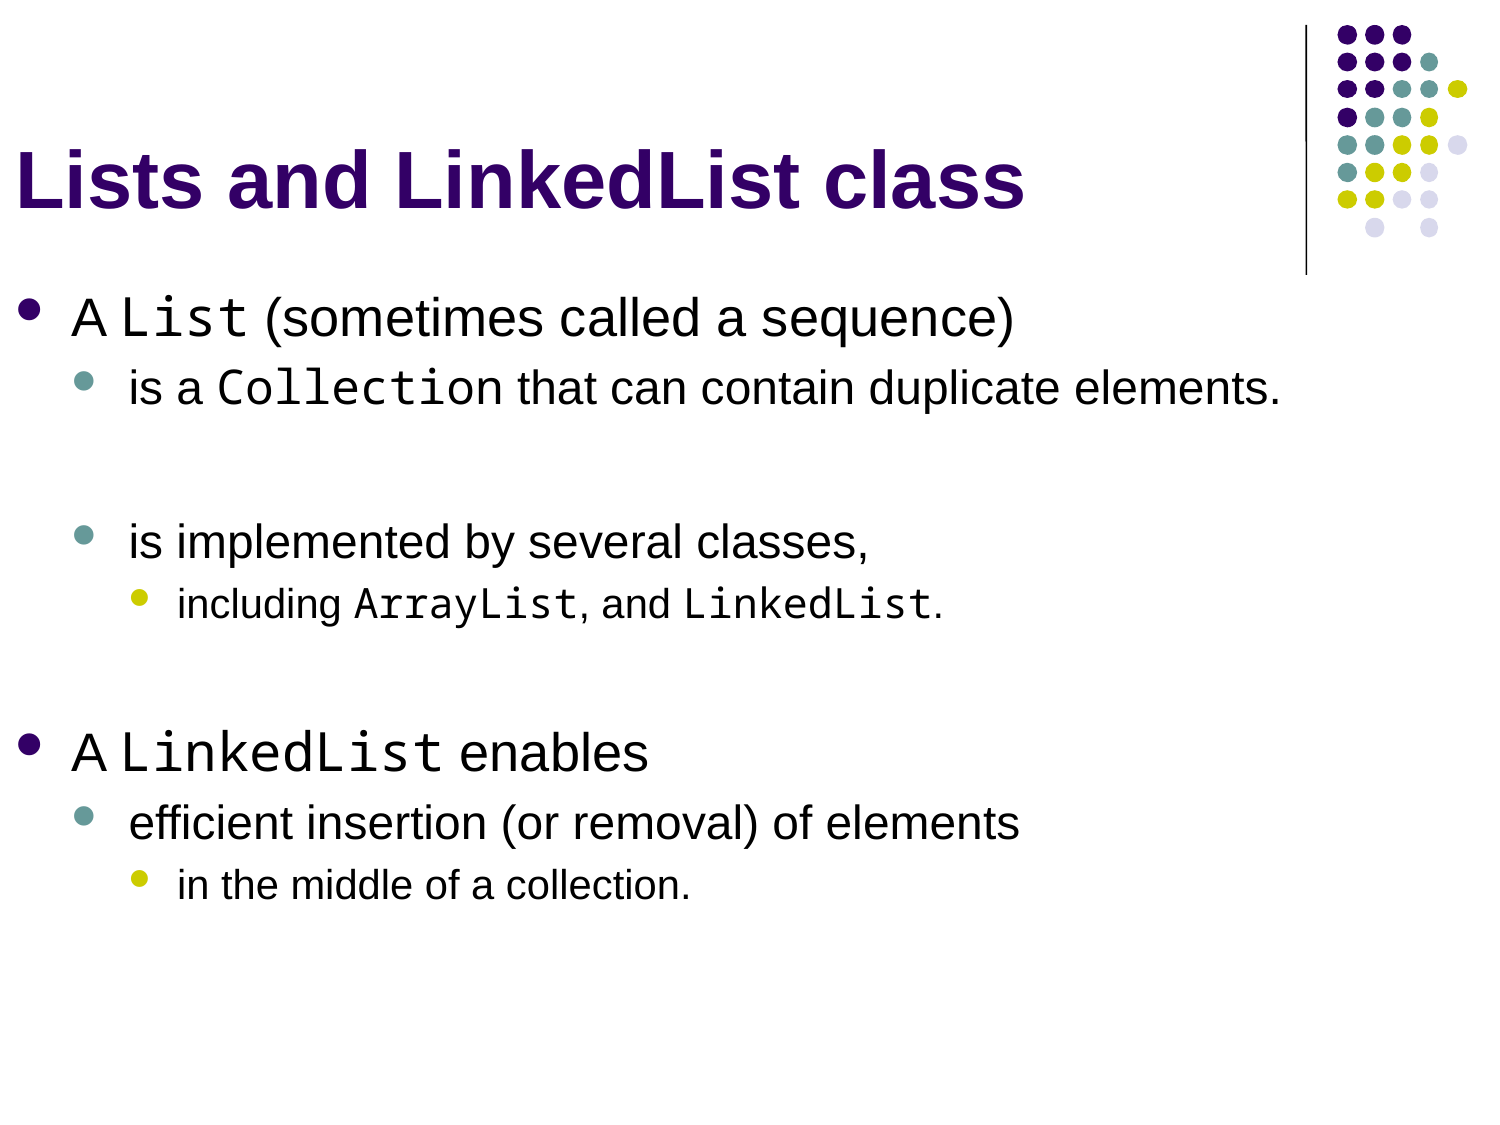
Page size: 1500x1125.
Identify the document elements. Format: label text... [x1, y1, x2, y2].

list A List (sometimes called a sequence) is a Collection that can contain duplicate elements. is implemented by several classes, including ArrayList, and LinkedList. A LinkedList enables efficient insertion (or removal) of elements in the middle of a collection. [0, 275, 1500, 1125]
title Lists and LinkedList class [0, 0, 1313, 233]
